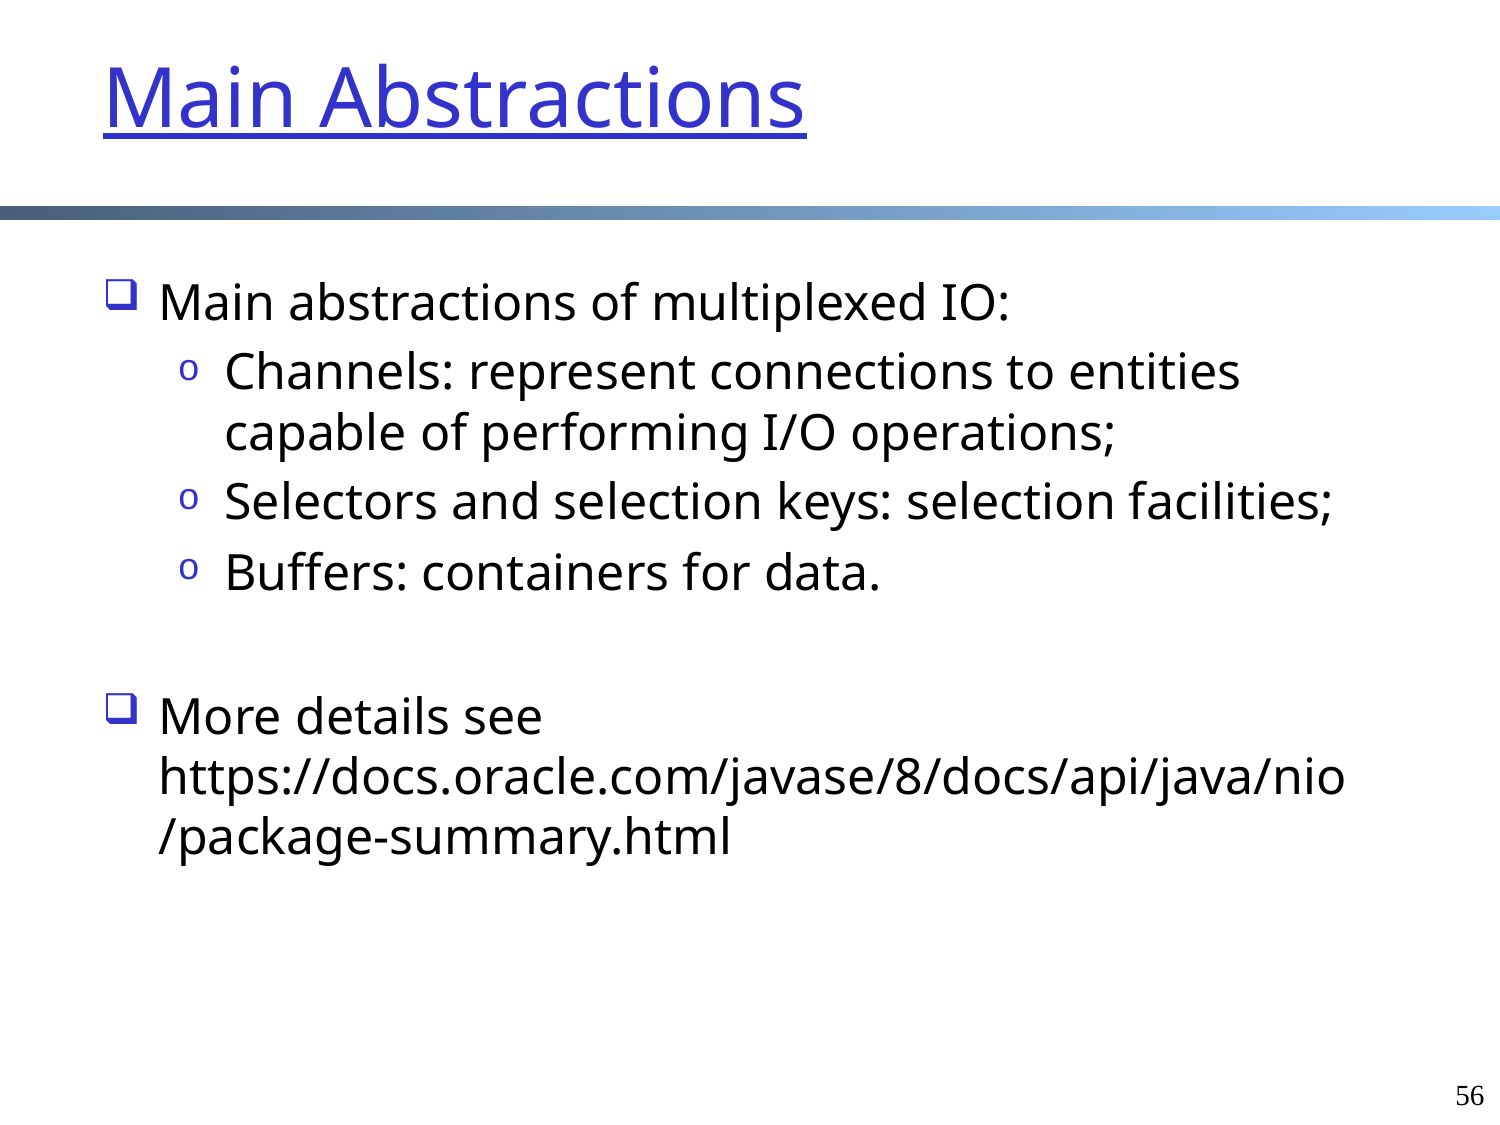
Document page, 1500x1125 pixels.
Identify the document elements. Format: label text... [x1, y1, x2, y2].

slide_number 56 [1424, 1068, 1500, 1125]
list Main abstractions of multiplexed IO: Channels: represent connections to entities capable of performing I/O operations; Selectors and selection keys: selection facilities; Buffers: containers for data. More details see https://docs.oracle.com/javase/8/docs/api/java/nio/package-summary.html [87, 262, 1363, 1025]
title Main Abstractions [87, 0, 1363, 188]
text_box [1424, 207, 1428, 219]
